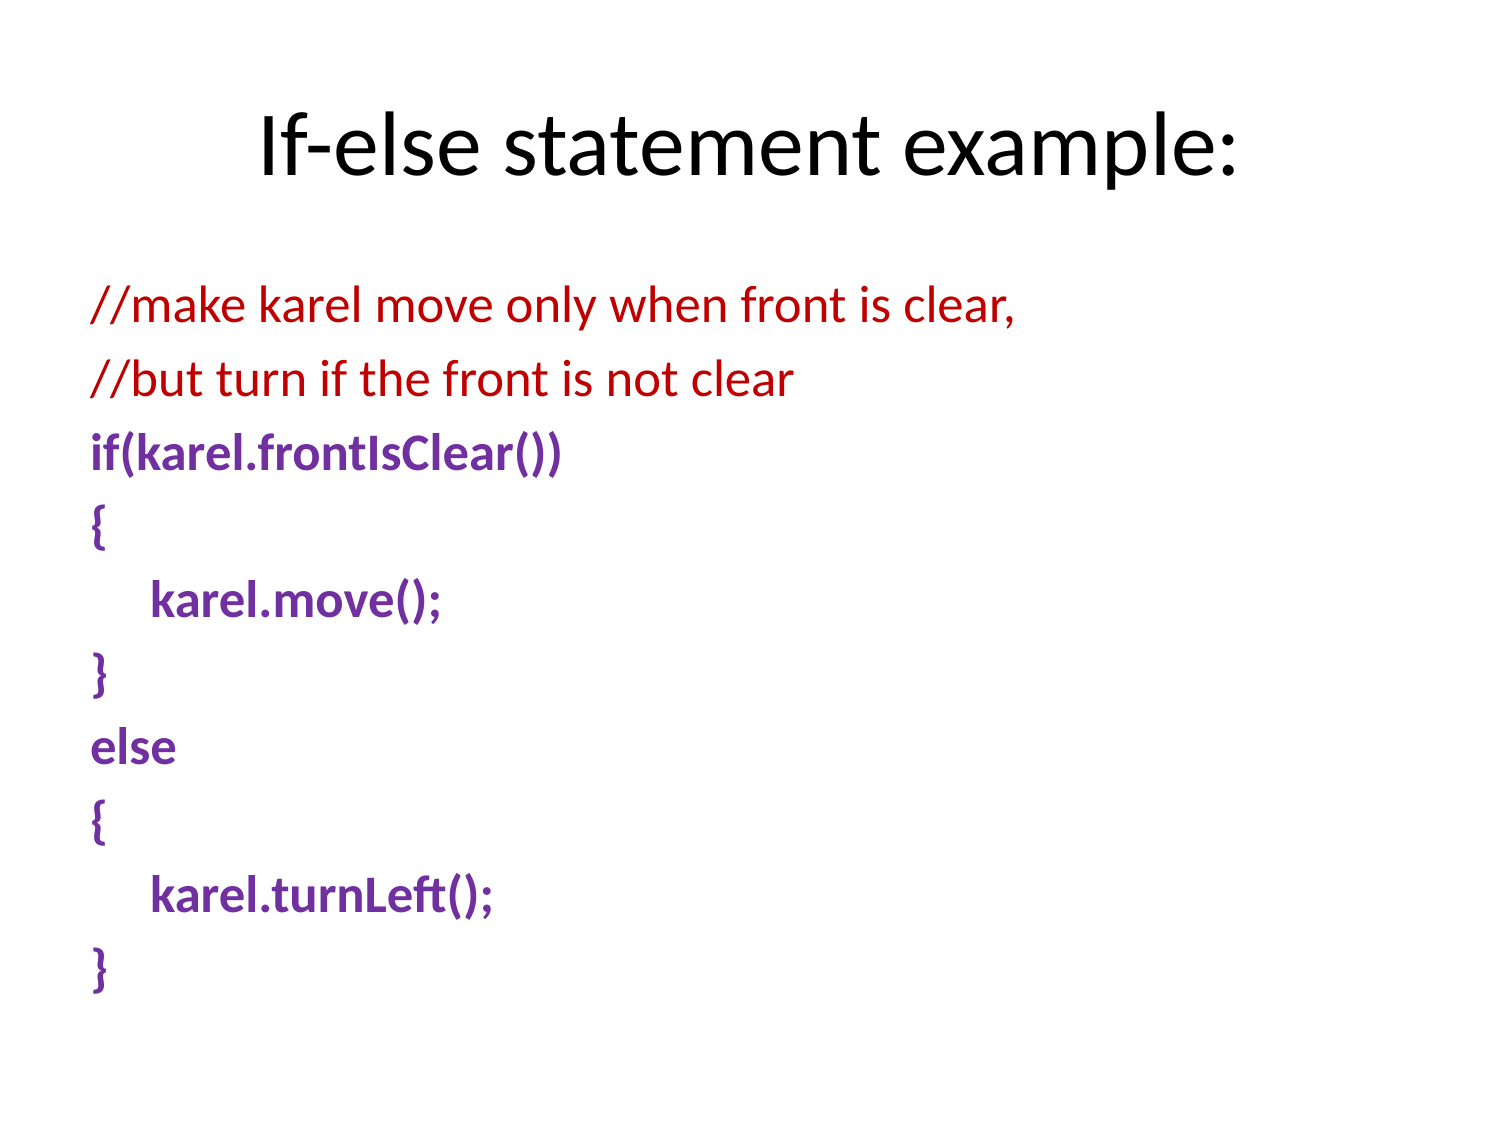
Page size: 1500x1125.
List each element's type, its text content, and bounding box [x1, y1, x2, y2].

title If-else statement example: [75, 45, 1425, 233]
list //make karel move only when front is clear, //but turn if the front is not clear if(karel.frontIsClear()) { karel.move(); } else { karel.turnLeft(); } [75, 262, 1425, 1005]
